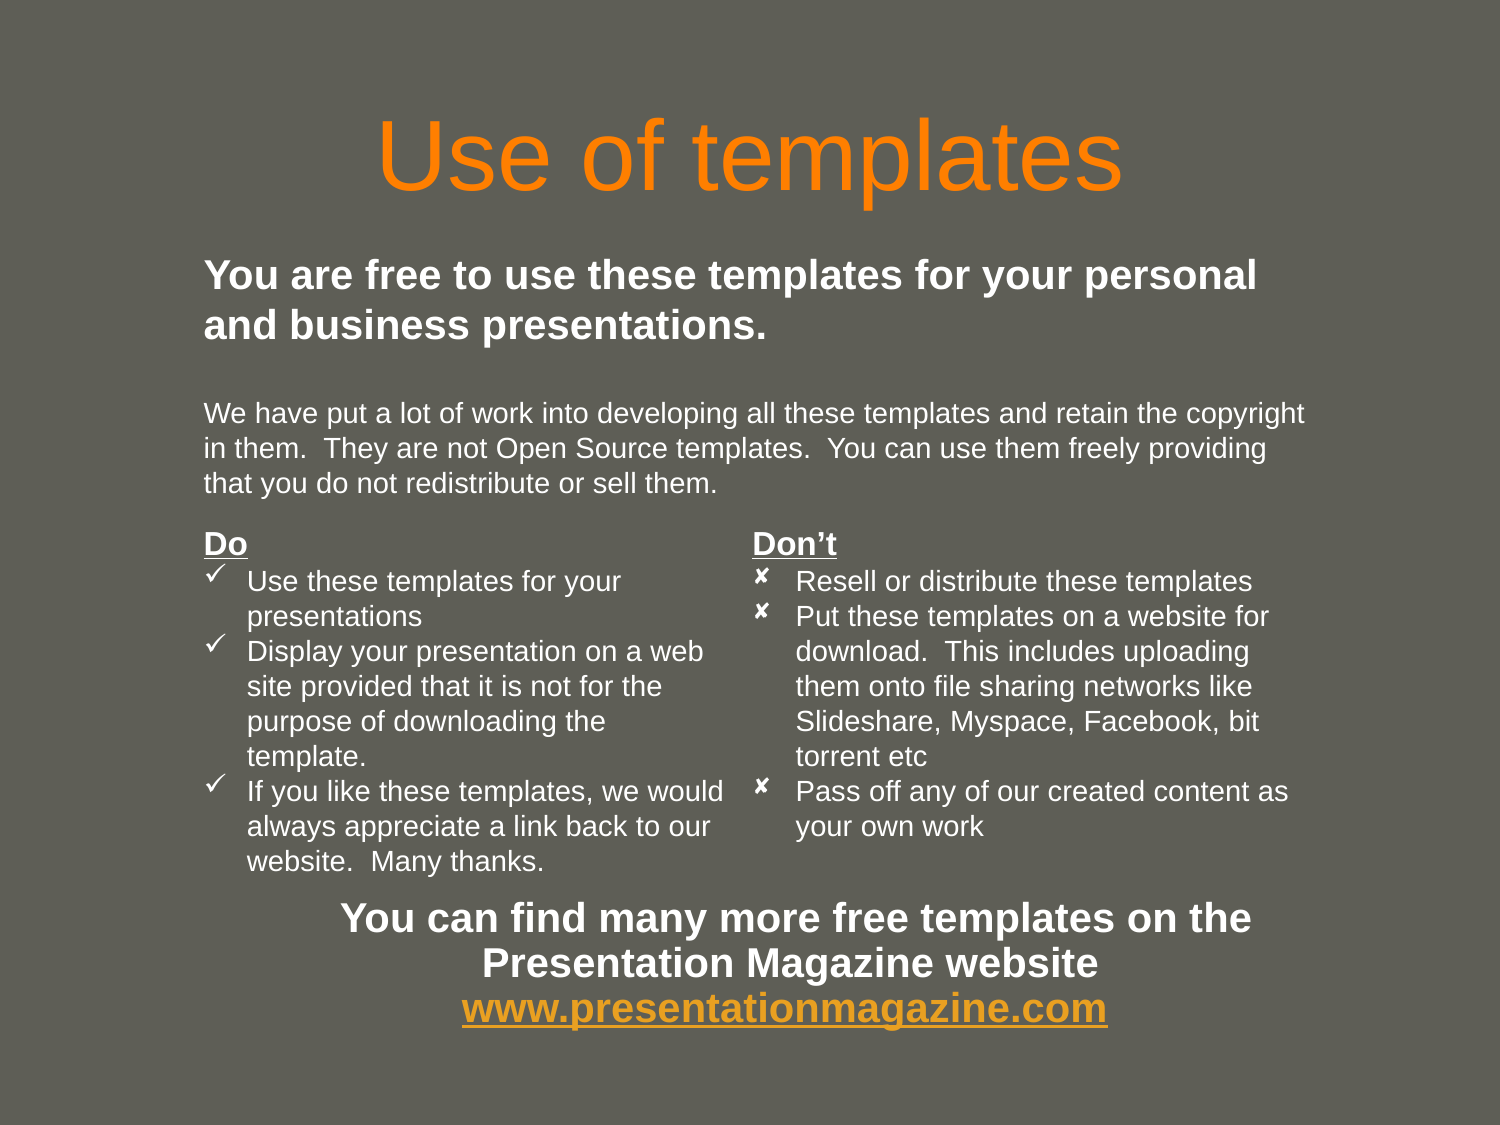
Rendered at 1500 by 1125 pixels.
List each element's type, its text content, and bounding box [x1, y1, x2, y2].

text_box You are free to use these templates for your personal and business presentations. [188, 240, 1329, 355]
text_box Don’t Resell or distribute these templates Put these templates on a website for download. This includes uploading them onto file sharing networks like Slideshare, Myspace, Facebook, bit torrent etc Pass off any of our created content as your own work [737, 515, 1335, 850]
text_box You can find many more free templates on the Presentation Magazine website www.presentationmagazine.com [171, 889, 1347, 1040]
text_box We have put a lot of work into developing all these templates and retain the copyright in them. They are not Open Source templates. You can use them freely providing that you do not redistribute or sell them. [188, 387, 1325, 507]
text_box [88, 208, 1436, 1083]
title Use of templates [75, 45, 1425, 256]
text_box Do Use these templates for your presentations Display your presentation on a web site provided that it is not for the purpose of downloading the template. If you like these templates, we would always appreciate a link back to our website. Many thanks. [188, 515, 749, 889]
